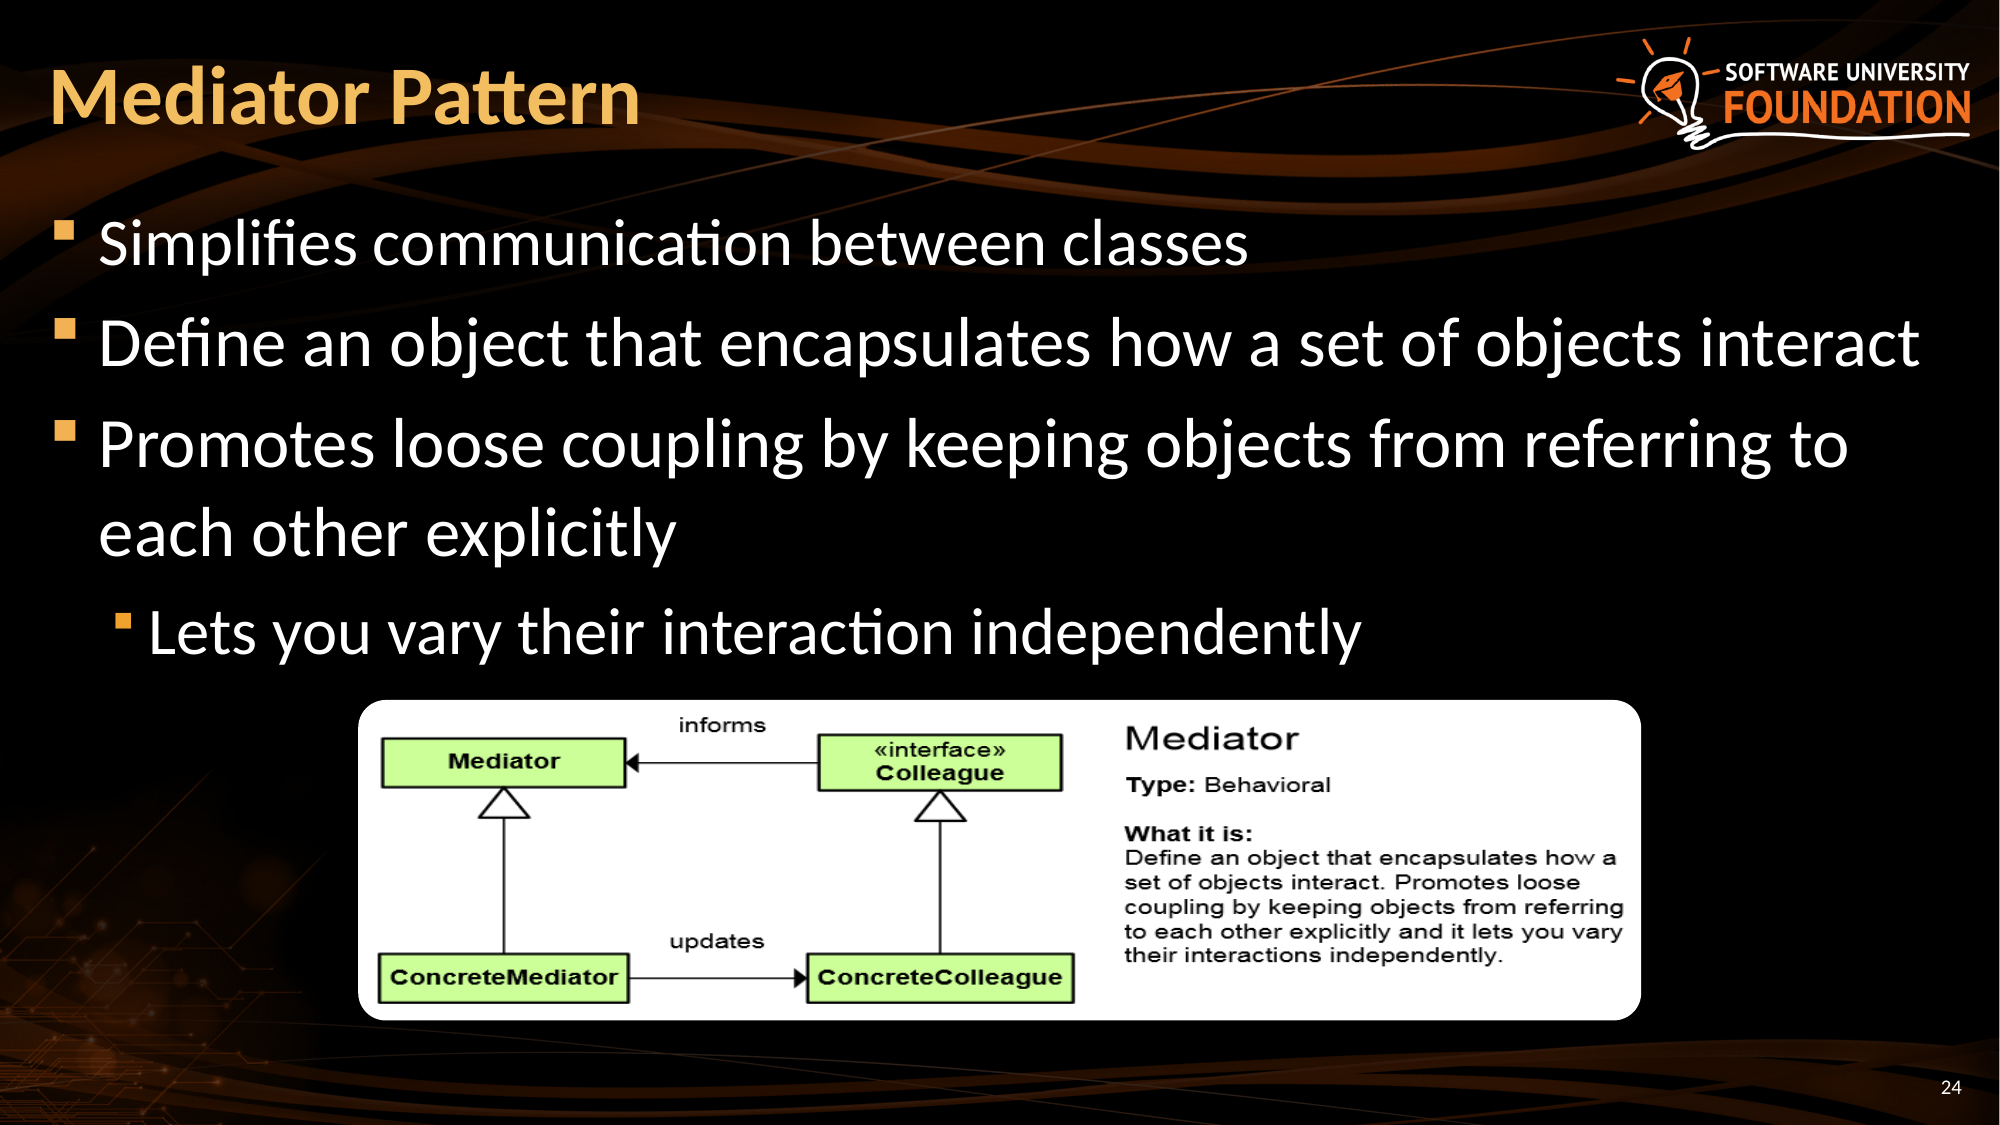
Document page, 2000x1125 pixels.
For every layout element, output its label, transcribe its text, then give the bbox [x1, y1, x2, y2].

picture [0, 0, 2000, 1125]
title Mediator Pattern [30, 6, 1602, 189]
list Simplifies communication between classes Define an object that encapsulates how a set of objects interact Promotes loose coupling by keeping objects from referring to each other explicitly Lets you vary their interaction independently [31, 188, 1968, 1103]
